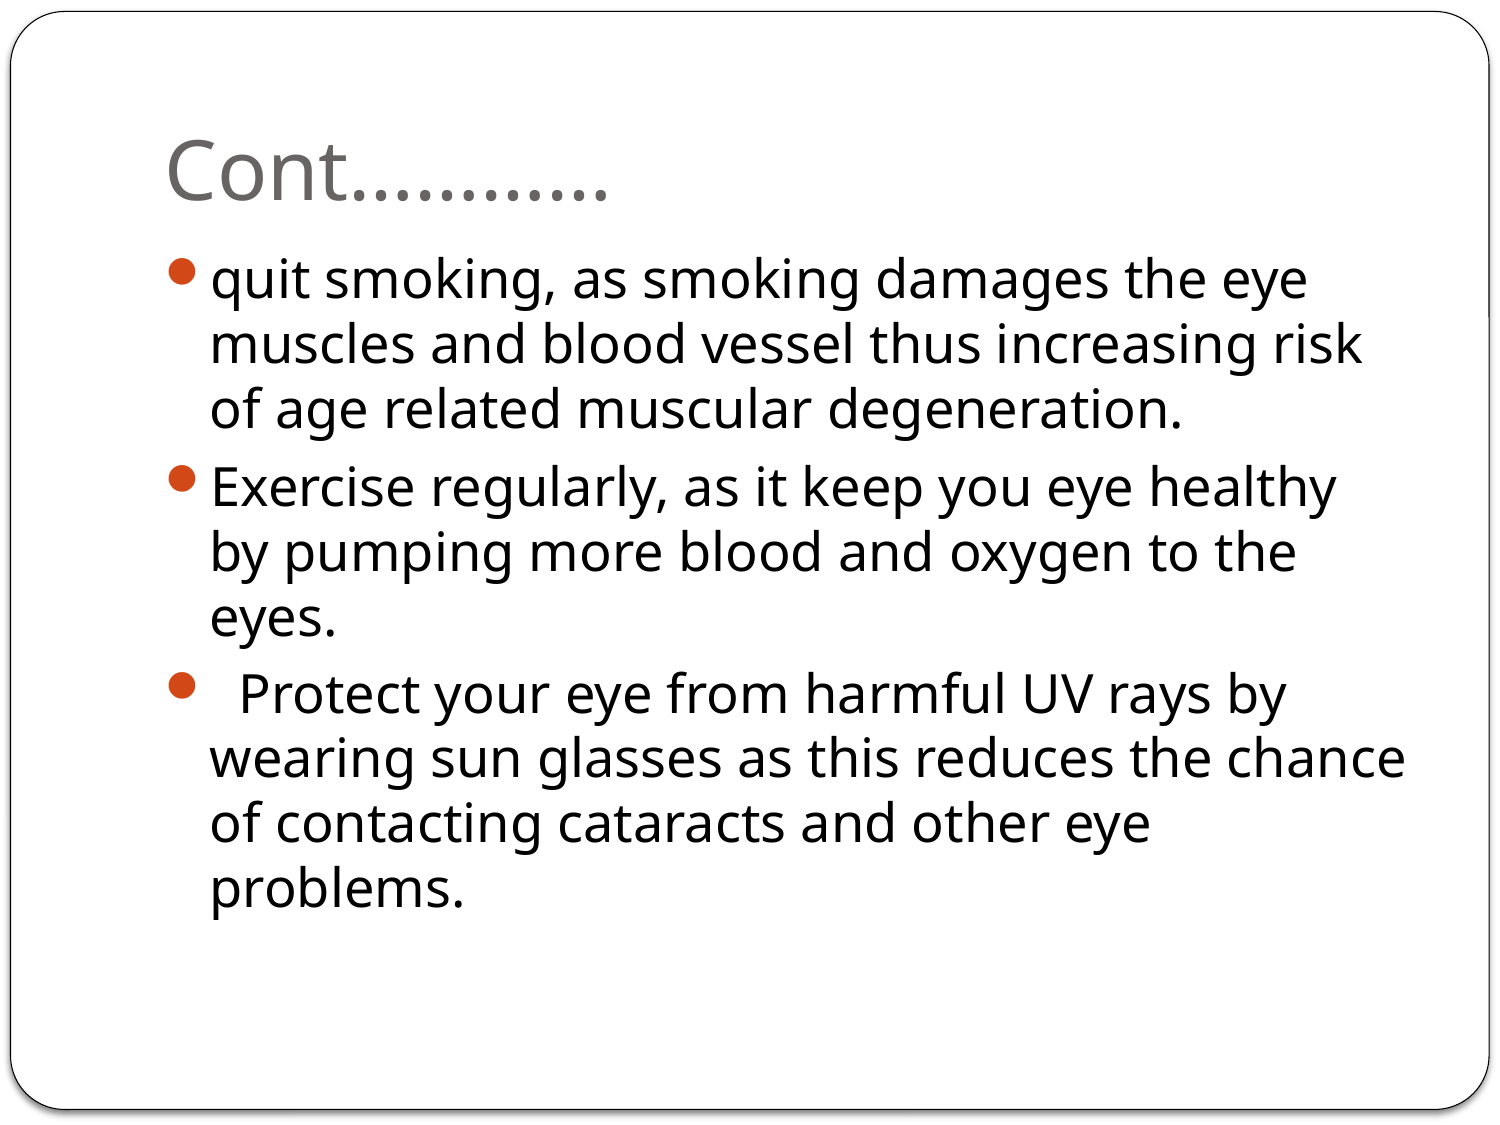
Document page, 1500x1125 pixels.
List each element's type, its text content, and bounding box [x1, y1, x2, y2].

title Cont………… [150, 45, 1425, 233]
list quit smoking, as smoking damages the eye muscles and blood vessel thus increasing risk of age related muscular degeneration. Exercise regularly, as it keep you eye healthy by pumping more blood and oxygen to the eyes. Protect your eye from harmful UV rays by wearing sun glasses as this reduces the chance of contacting cataracts and other eye problems. [150, 237, 1425, 988]
